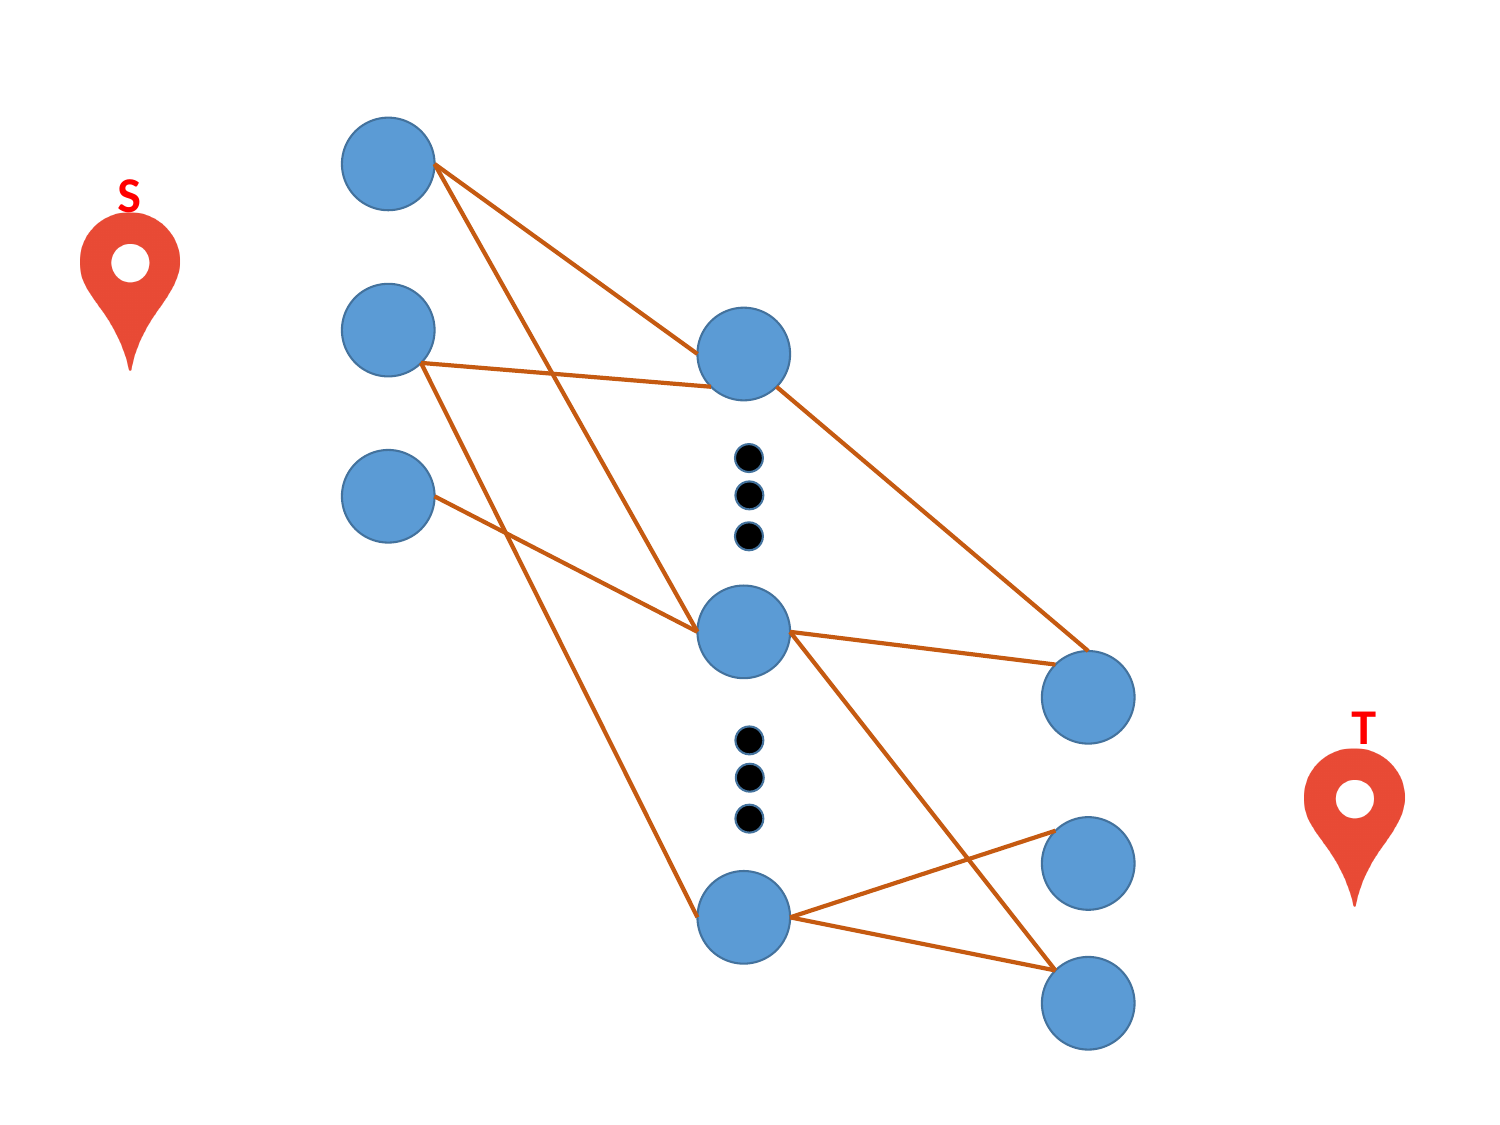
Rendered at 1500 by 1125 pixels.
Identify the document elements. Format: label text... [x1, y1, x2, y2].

text_box [698, 306, 792, 402]
text_box [734, 725, 765, 756]
picture [74, 207, 186, 377]
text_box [434, 163, 698, 362]
text_box [698, 584, 788, 680]
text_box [434, 496, 698, 632]
text_box [340, 282, 434, 378]
text_box [733, 521, 764, 552]
text_box [1040, 955, 1136, 1051]
picture [1299, 743, 1411, 913]
text_box S [102, 155, 157, 207]
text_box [420, 362, 698, 918]
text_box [790, 631, 1056, 971]
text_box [698, 362, 711, 387]
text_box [776, 386, 1089, 651]
text_box [340, 448, 420, 544]
text_box [1056, 816, 1136, 911]
text_box T [1336, 687, 1392, 743]
text_box [1056, 650, 1136, 745]
text_box [733, 443, 764, 474]
text_box [734, 803, 765, 834]
text_box [734, 480, 765, 511]
text_box [696, 869, 790, 965]
text_box [340, 116, 436, 212]
text_box [734, 762, 765, 793]
